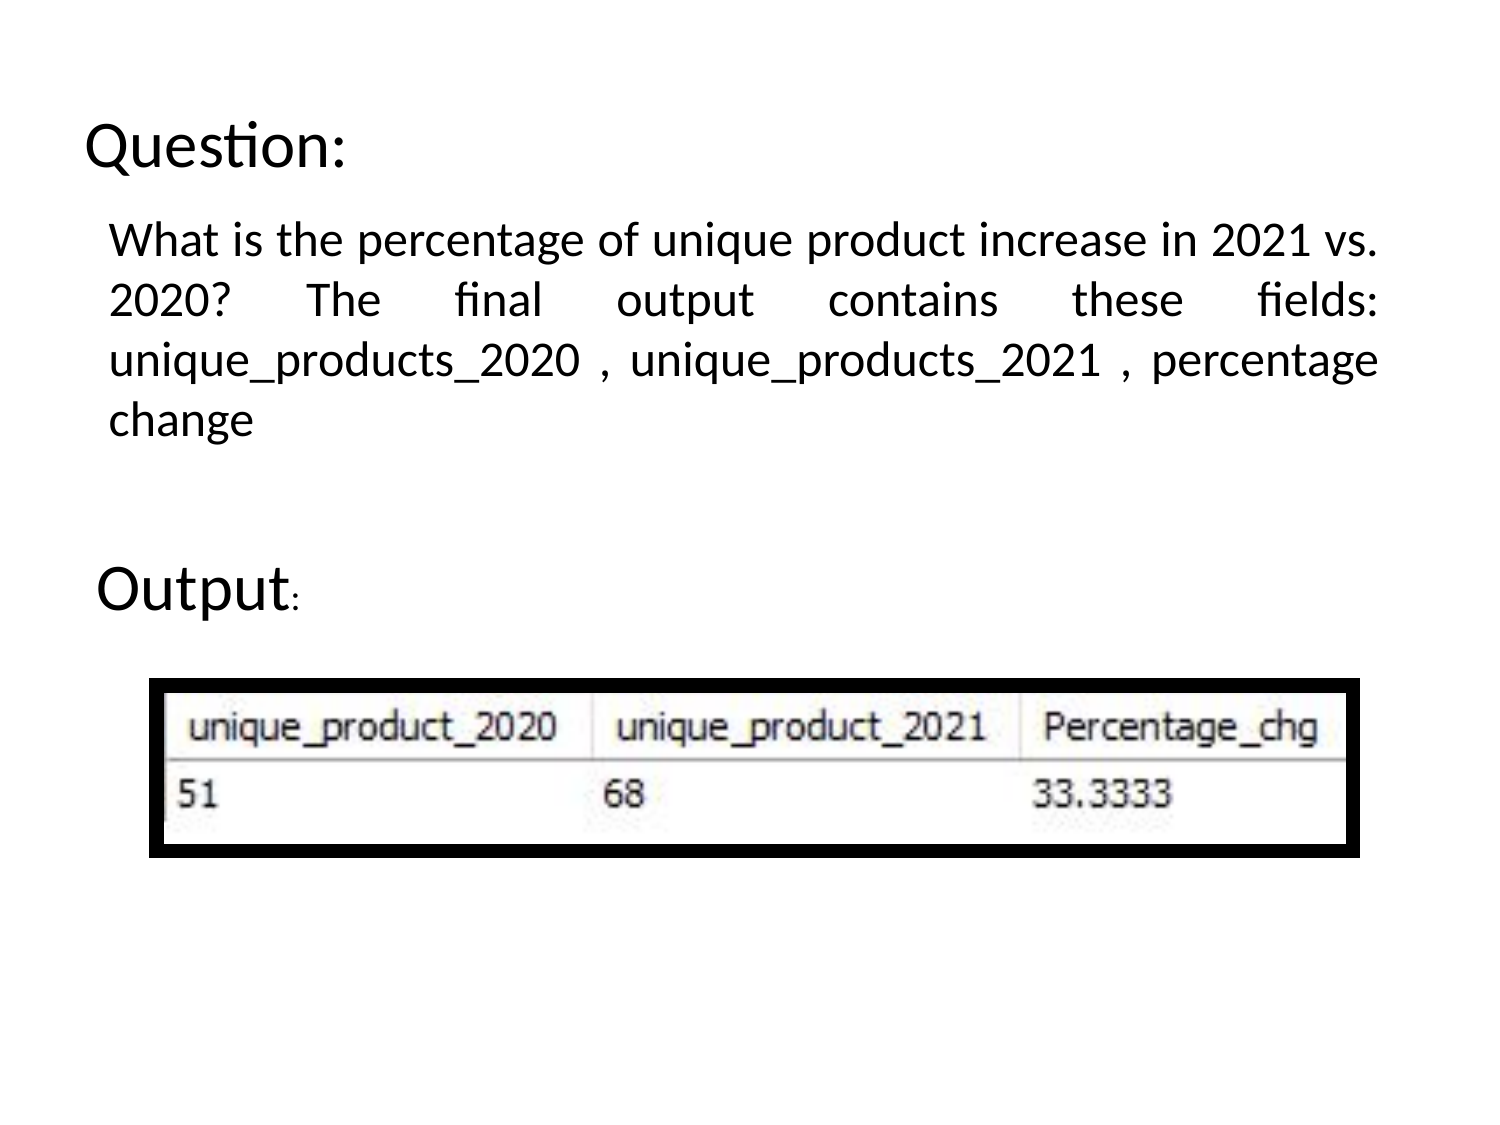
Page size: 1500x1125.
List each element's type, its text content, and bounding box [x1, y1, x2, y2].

text_box What is the percentage of unique product increase in 2021 vs. 2020? The final output contains these fields: unique_products_2020 , unique_products_2021 , percentage change [93, 199, 1395, 454]
text_box Output: [82, 536, 598, 632]
text_box Question: [70, 93, 1008, 189]
picture [163, 692, 1346, 844]
